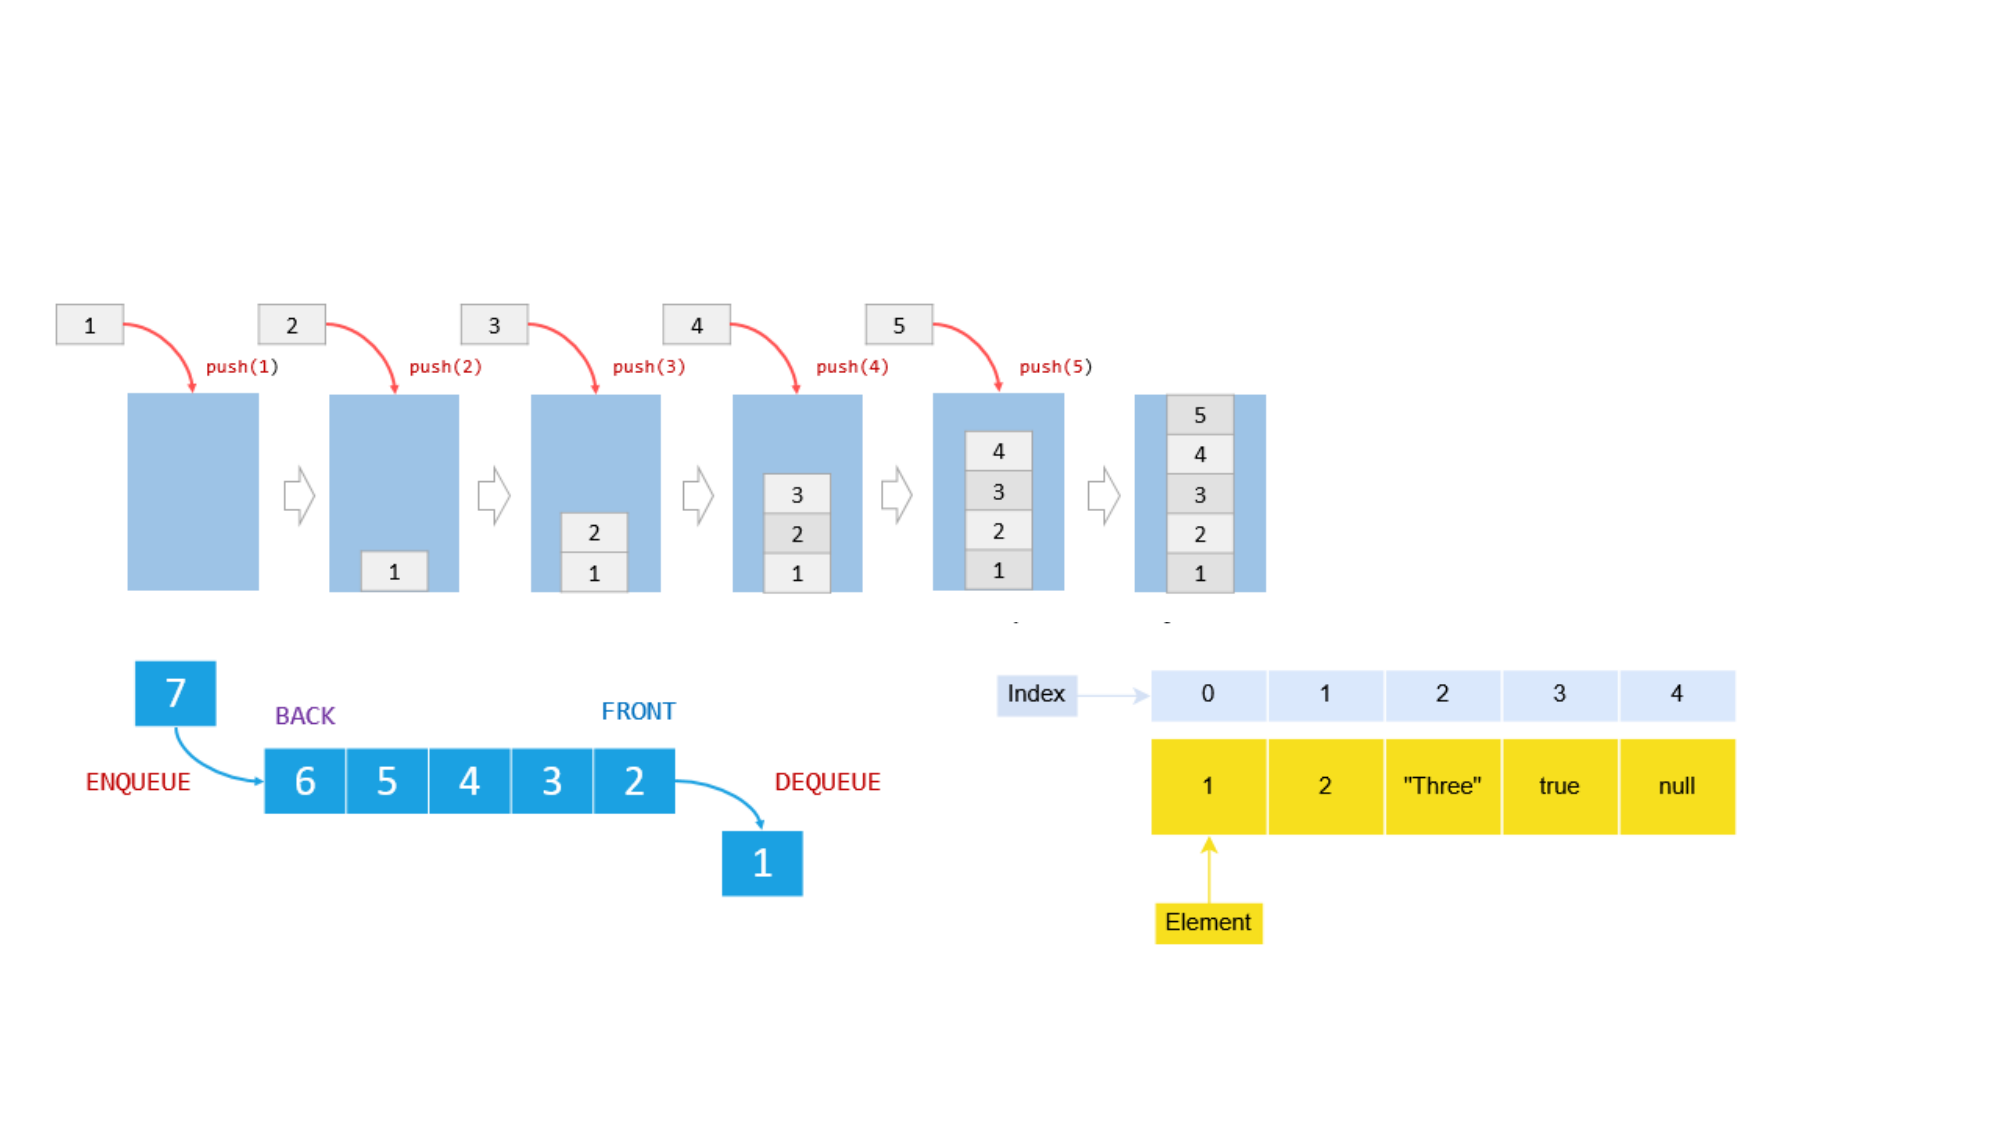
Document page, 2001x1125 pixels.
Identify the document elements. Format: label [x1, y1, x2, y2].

picture [73, 646, 907, 924]
list [45, 293, 1282, 605]
picture [950, 622, 1859, 969]
